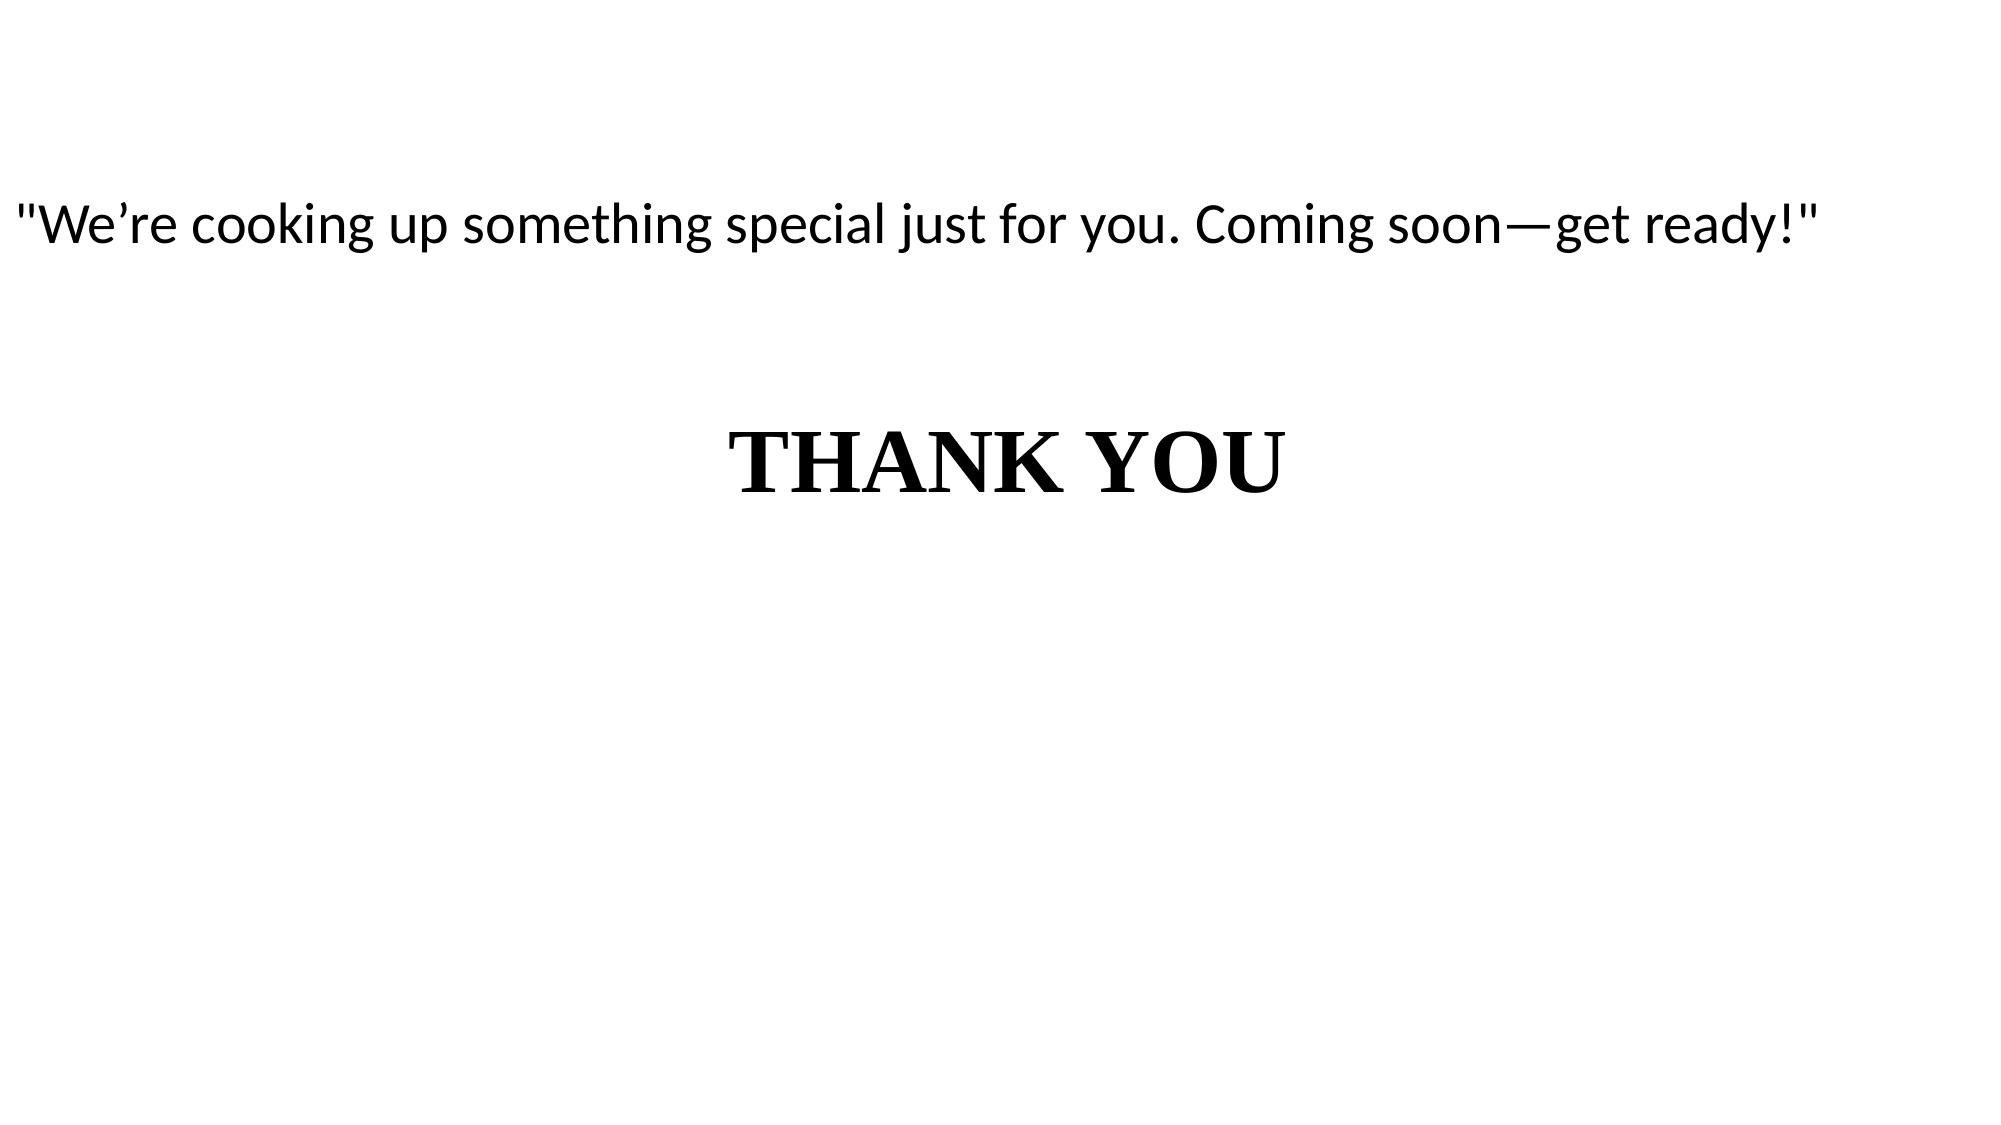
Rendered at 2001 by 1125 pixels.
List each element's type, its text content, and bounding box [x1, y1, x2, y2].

text_box "We’re cooking up something special just for you. Coming soon—get ready!" [0, 177, 2000, 263]
text_box THANK YOU [343, 392, 1674, 518]
